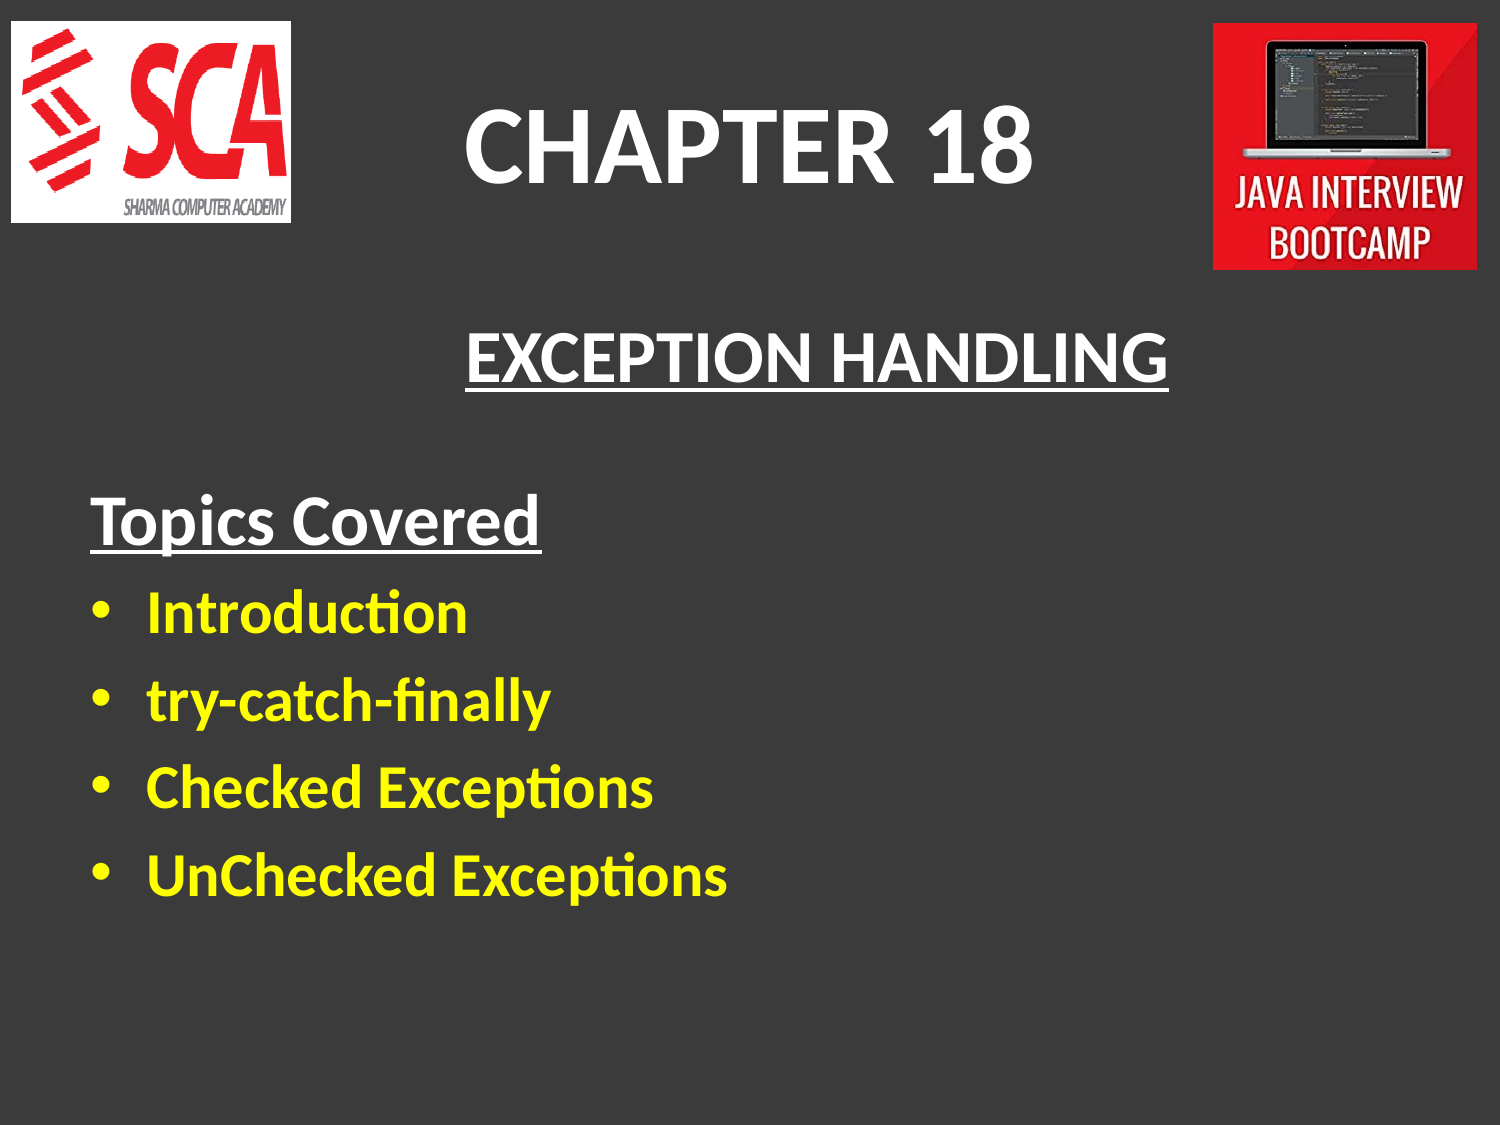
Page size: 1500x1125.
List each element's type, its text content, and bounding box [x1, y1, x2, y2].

list EXCEPTION HANDLING Topics Covered Introduction try-catch-finally Checked Exceptions UnChecked Exceptions [75, 262, 1425, 1067]
title CHAPTER 18 [75, 45, 1208, 233]
picture [11, 21, 292, 223]
picture [1213, 23, 1477, 270]
